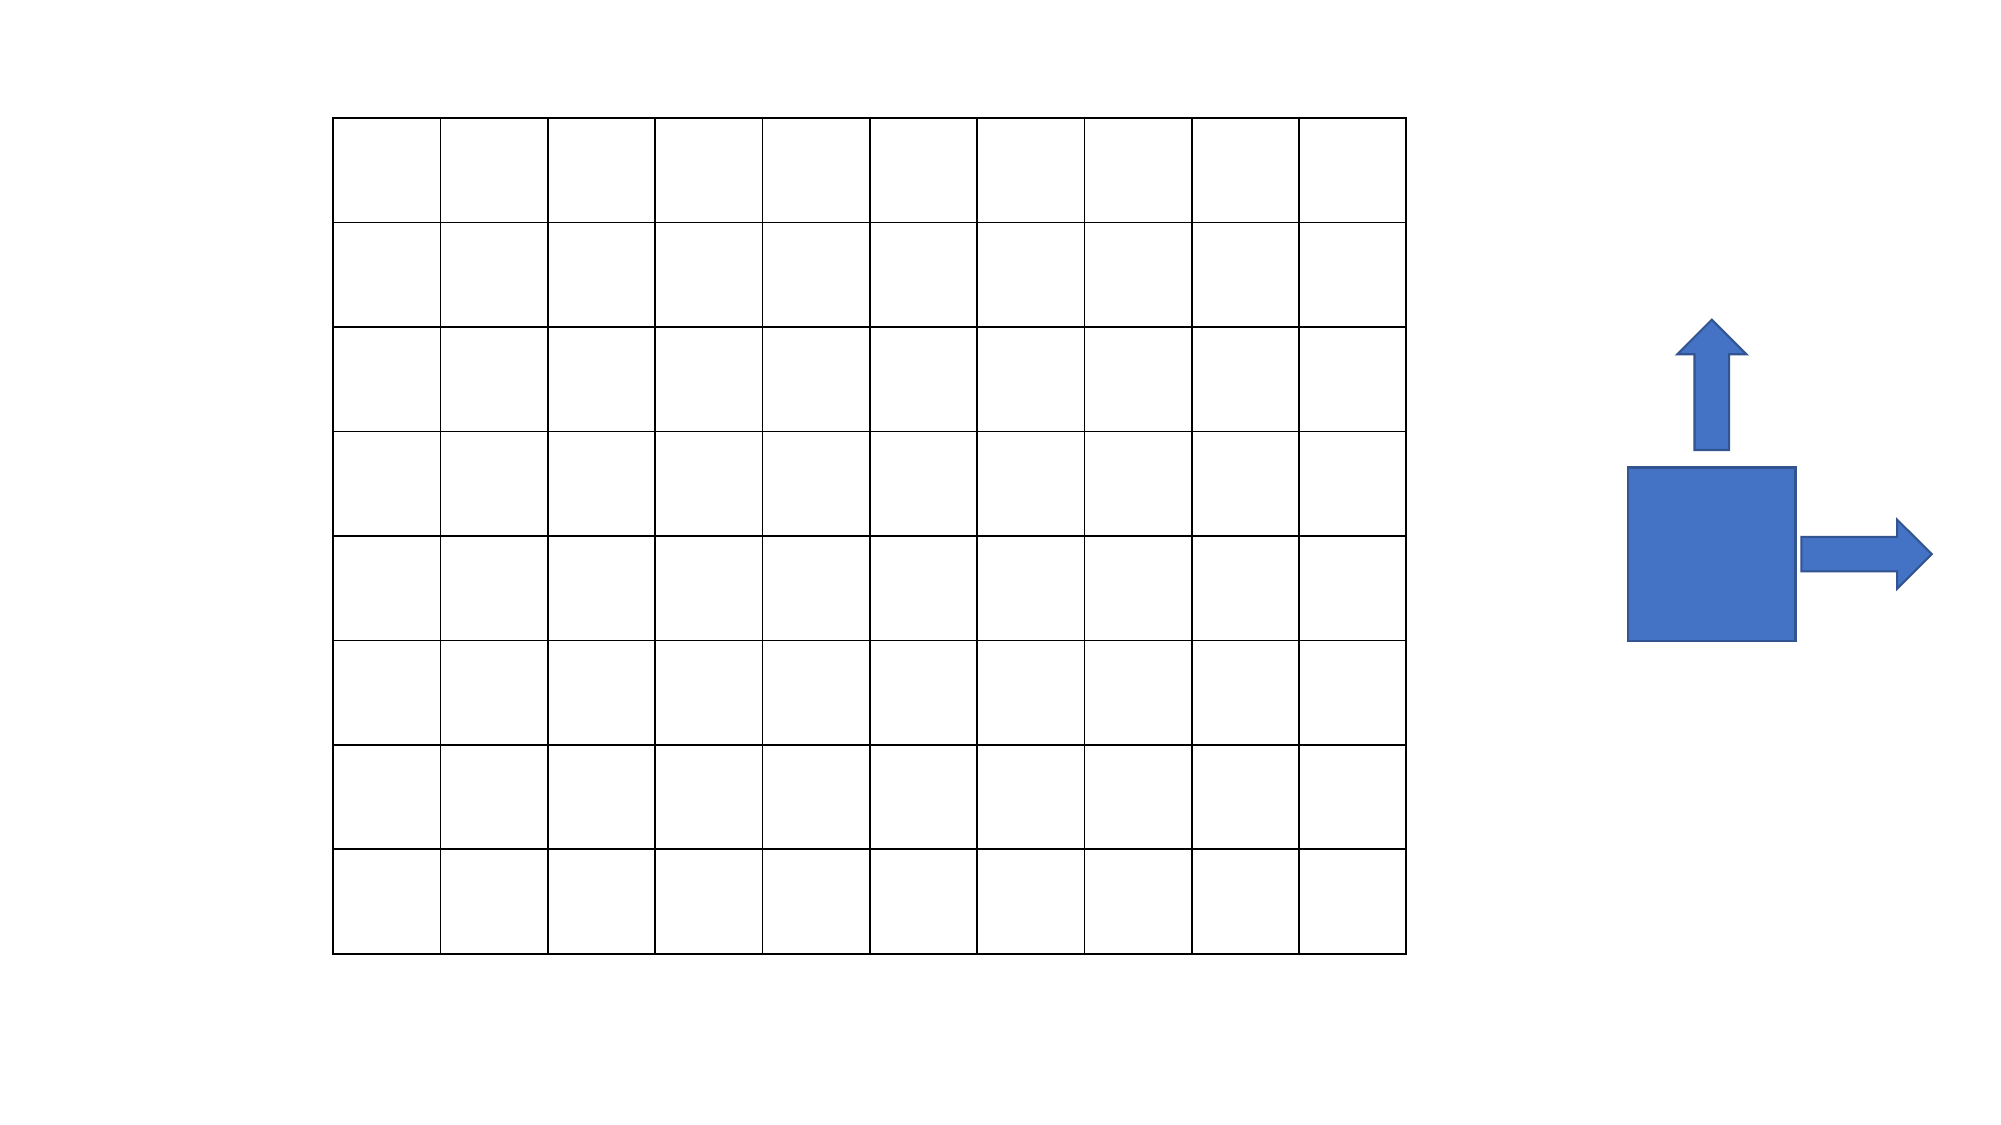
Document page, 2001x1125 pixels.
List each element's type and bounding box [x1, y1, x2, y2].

table_cell [549, 850, 654, 953]
table_cell [441, 432, 547, 535]
table_cell [549, 223, 654, 326]
table_cell [763, 328, 869, 431]
table_cell [871, 328, 976, 431]
table_cell [1085, 746, 1191, 848]
table_cell [656, 223, 762, 326]
table_cell [978, 223, 1084, 326]
table_cell [1300, 537, 1405, 640]
table_cell [1085, 432, 1191, 535]
table_cell [763, 850, 869, 953]
table_cell [656, 746, 762, 848]
table_cell [656, 537, 762, 640]
table_cell [1193, 537, 1298, 640]
table_cell [441, 850, 547, 953]
table_cell [763, 641, 869, 744]
table_cell [871, 641, 976, 744]
table_cell [1300, 746, 1405, 848]
table_cell [441, 328, 547, 431]
table_cell [1300, 223, 1405, 326]
table_cell [871, 746, 976, 848]
table_cell [978, 746, 1084, 848]
table_cell [871, 537, 976, 640]
table_cell [549, 328, 654, 431]
table_cell [1300, 328, 1405, 431]
text_box [1800, 517, 1934, 592]
table_cell [334, 432, 440, 535]
table_cell [441, 641, 547, 744]
table_cell [334, 641, 440, 744]
table_cell [656, 432, 762, 535]
table_cell [978, 328, 1084, 431]
table_cell [1085, 223, 1191, 326]
table_cell [763, 432, 869, 535]
text_box [1674, 318, 1749, 452]
table_cell [978, 850, 1084, 953]
table_cell [871, 223, 976, 326]
table_cell [656, 641, 762, 744]
table_cell [1085, 641, 1191, 744]
table_cell [871, 432, 976, 535]
table_cell [1193, 223, 1298, 326]
table_cell [549, 432, 654, 535]
table_header [441, 119, 547, 222]
table_header [1193, 119, 1298, 222]
table_cell [549, 746, 654, 848]
table_cell [763, 537, 869, 640]
table_header [871, 119, 976, 222]
table_header [549, 119, 654, 222]
table_cell [978, 432, 1084, 535]
table_cell [441, 746, 547, 848]
table_cell [763, 223, 869, 326]
text_box [1627, 466, 1797, 642]
table_header [978, 119, 1084, 222]
table_cell [1193, 432, 1298, 535]
table_cell [441, 223, 547, 326]
table_header [334, 119, 440, 222]
table_cell [1085, 850, 1191, 953]
table_cell [1193, 850, 1298, 953]
table_cell [656, 850, 762, 953]
table_cell [1193, 328, 1298, 431]
table_cell [1193, 641, 1298, 744]
table_cell [1085, 537, 1191, 640]
table_header [763, 119, 869, 222]
table_cell [1193, 746, 1298, 848]
table_cell [1300, 432, 1405, 535]
table_cell [334, 850, 440, 953]
table_cell [656, 328, 762, 431]
table_cell [978, 537, 1084, 640]
table_cell [1085, 328, 1191, 431]
table_cell [441, 537, 547, 640]
table_header [656, 119, 762, 222]
table_cell [334, 537, 440, 640]
table_cell [549, 641, 654, 744]
table_cell [334, 328, 440, 431]
table_cell [334, 746, 440, 848]
table_cell [763, 746, 869, 848]
table_header [1085, 119, 1191, 222]
table_header [1300, 119, 1405, 222]
table_cell [334, 223, 440, 326]
table_cell [978, 641, 1084, 744]
table_cell [1300, 850, 1405, 953]
table_cell [549, 537, 654, 640]
table_cell [1300, 641, 1405, 744]
table_cell [871, 850, 976, 953]
